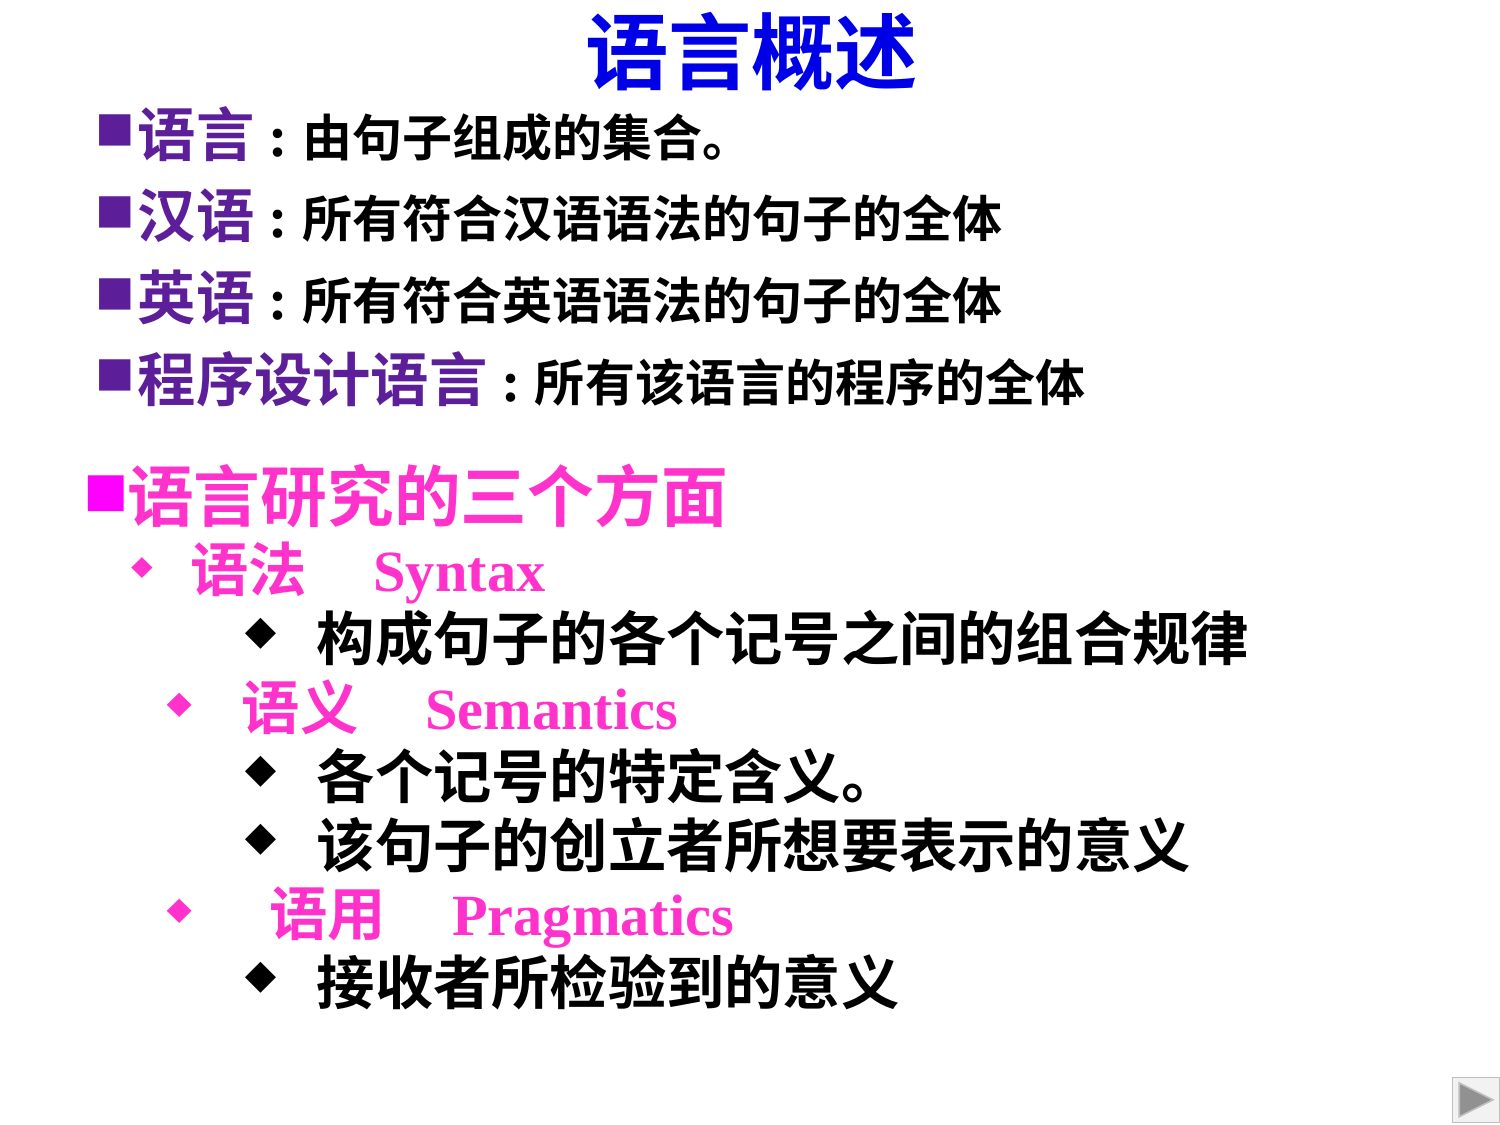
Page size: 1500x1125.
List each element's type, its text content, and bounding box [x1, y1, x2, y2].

text_box 语言:由句子组成的集合。 汉语:所有符合汉语语法的句子的全体 英语:所有符合英语语法的句子的全体 程序设计语言:所有该语言的程序的全体 [87, 90, 1500, 421]
title 语言概述 [513, 1, 990, 89]
text_box [1452, 1077, 1500, 1123]
text_box 语言研究的三个方面 语法 Syntax 构成句子的各个记号之间的组合规律 语义 Semantics 各个记号的特定含义。 该句子的创立者所想要表示的意义 语用 Pragmatics 接收者所检验到的意义 [76, 456, 1341, 1025]
